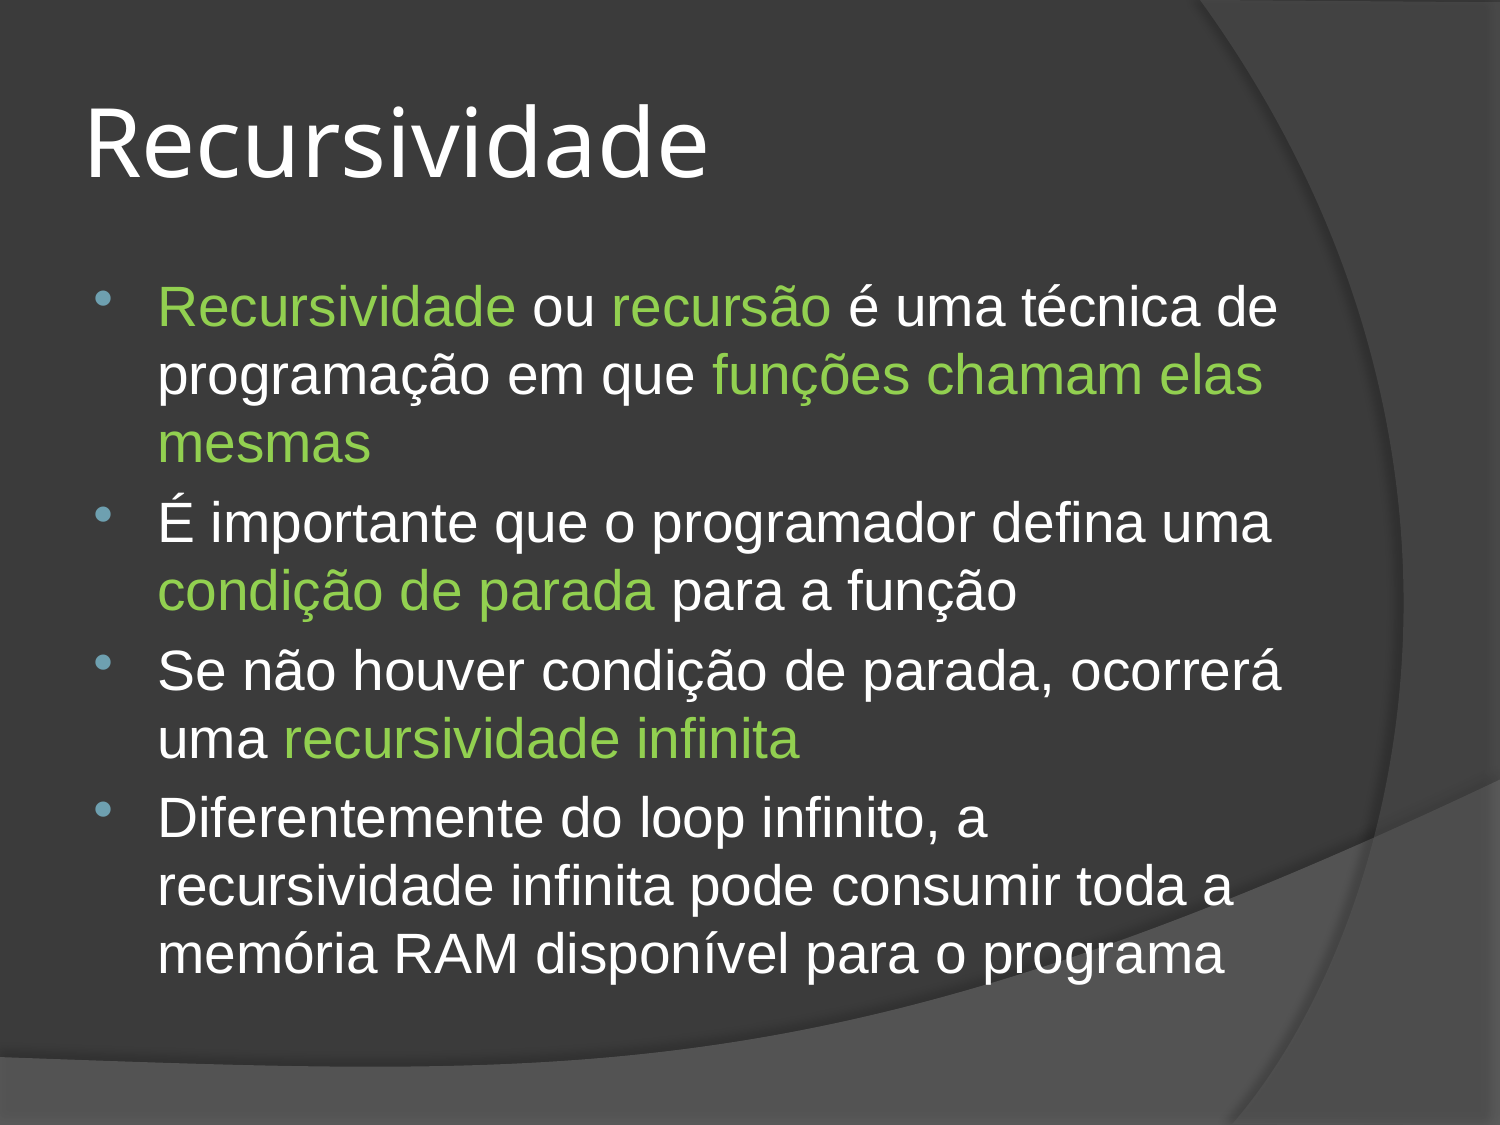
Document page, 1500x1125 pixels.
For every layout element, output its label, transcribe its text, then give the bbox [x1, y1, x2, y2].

title Recursividade [75, 45, 1300, 233]
list Recursividade ou recursão é uma técnica de programação em que funções chamam elas mesmas É importante que o programador defina uma condição de parada para a função Se não houver condição de parada, ocorrerá uma recursividade infinita Diferentemente do loop infinito, a recursividade infinita pode consumir toda a memória RAM disponível para o programa [75, 262, 1300, 1005]
